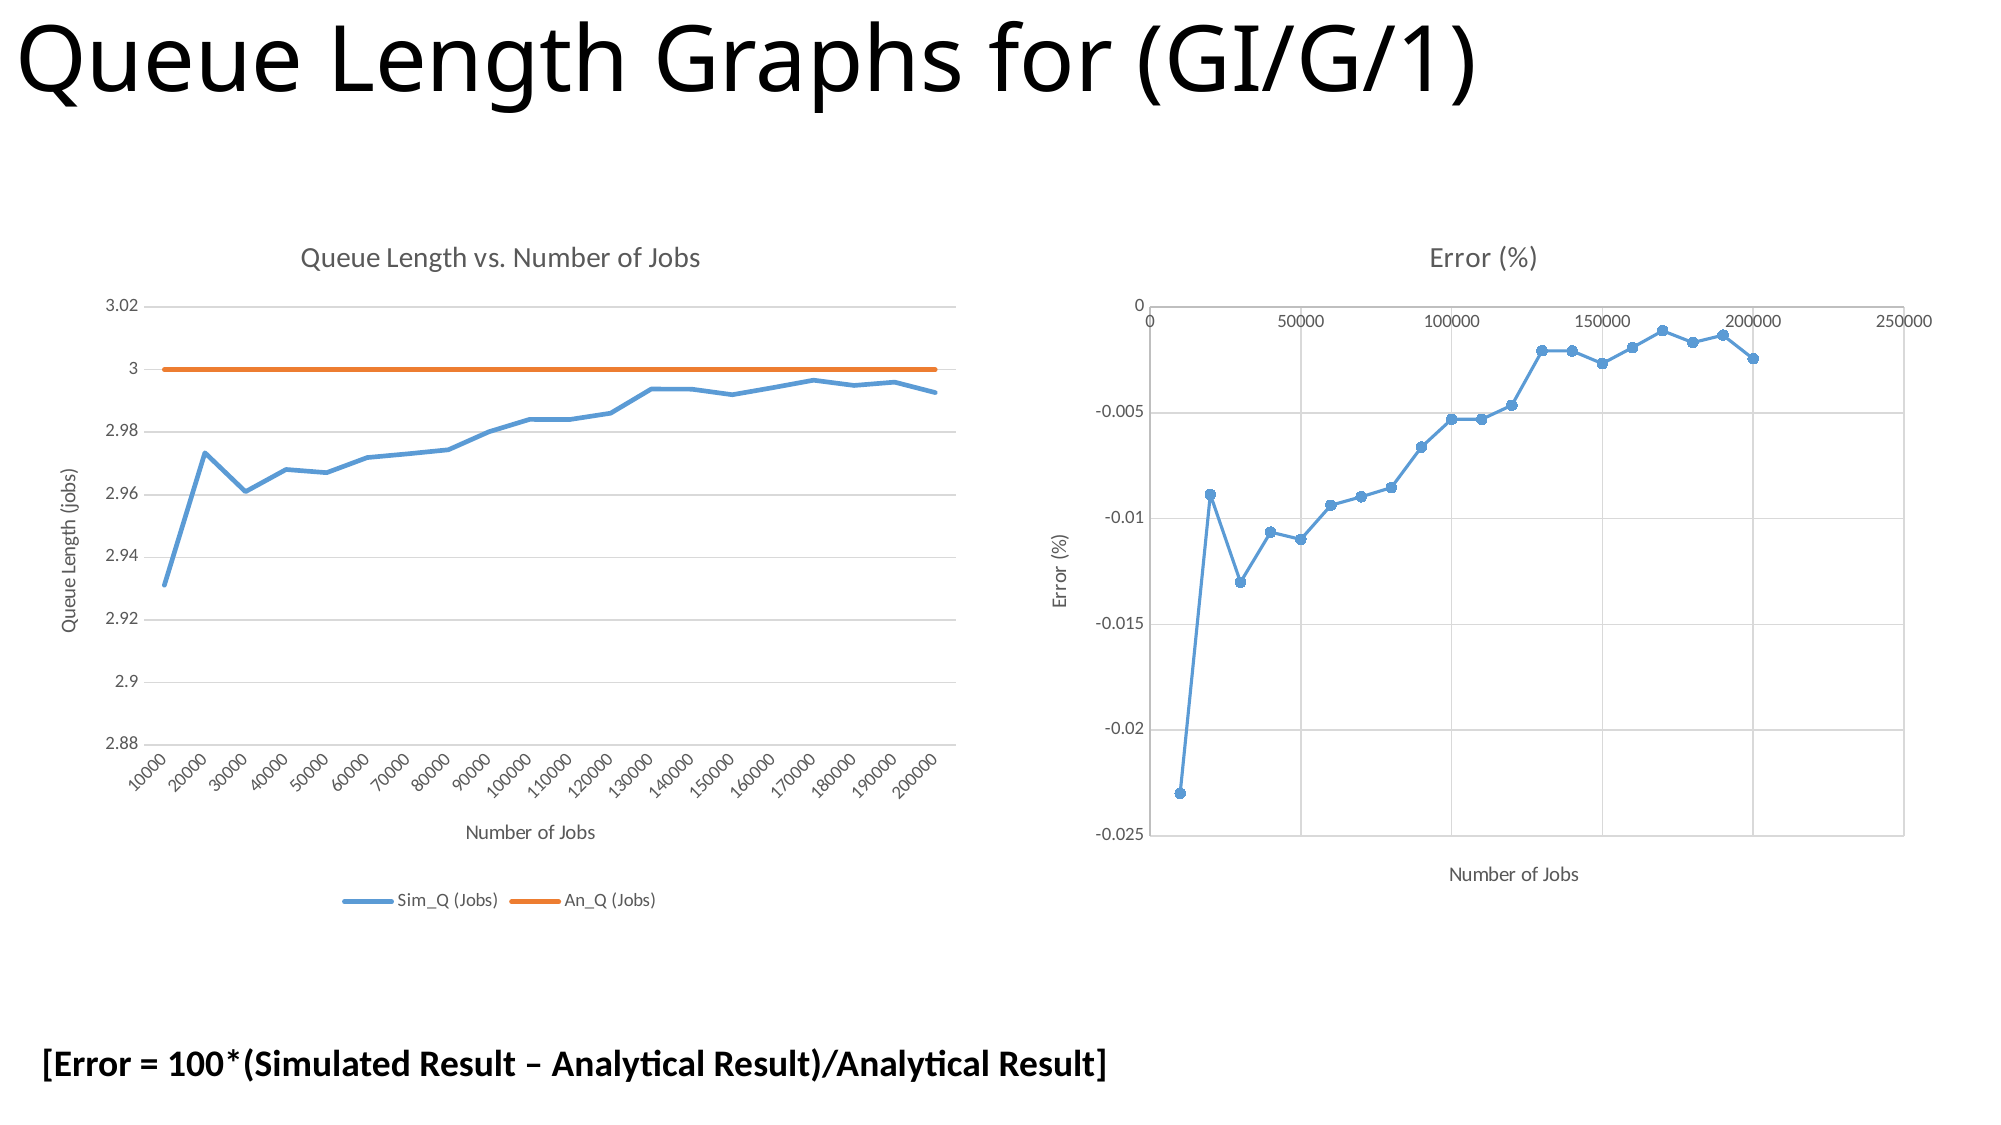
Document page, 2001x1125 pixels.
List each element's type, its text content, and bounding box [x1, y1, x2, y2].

title Queue Length Graphs for (GI/G/1) [0, 0, 1725, 125]
chart [1017, 214, 1951, 918]
chart [26, 214, 975, 918]
text_box [Error = 100*(Simulated Result – Analytical Result)/Analytical Result] [26, 1031, 1439, 1092]
